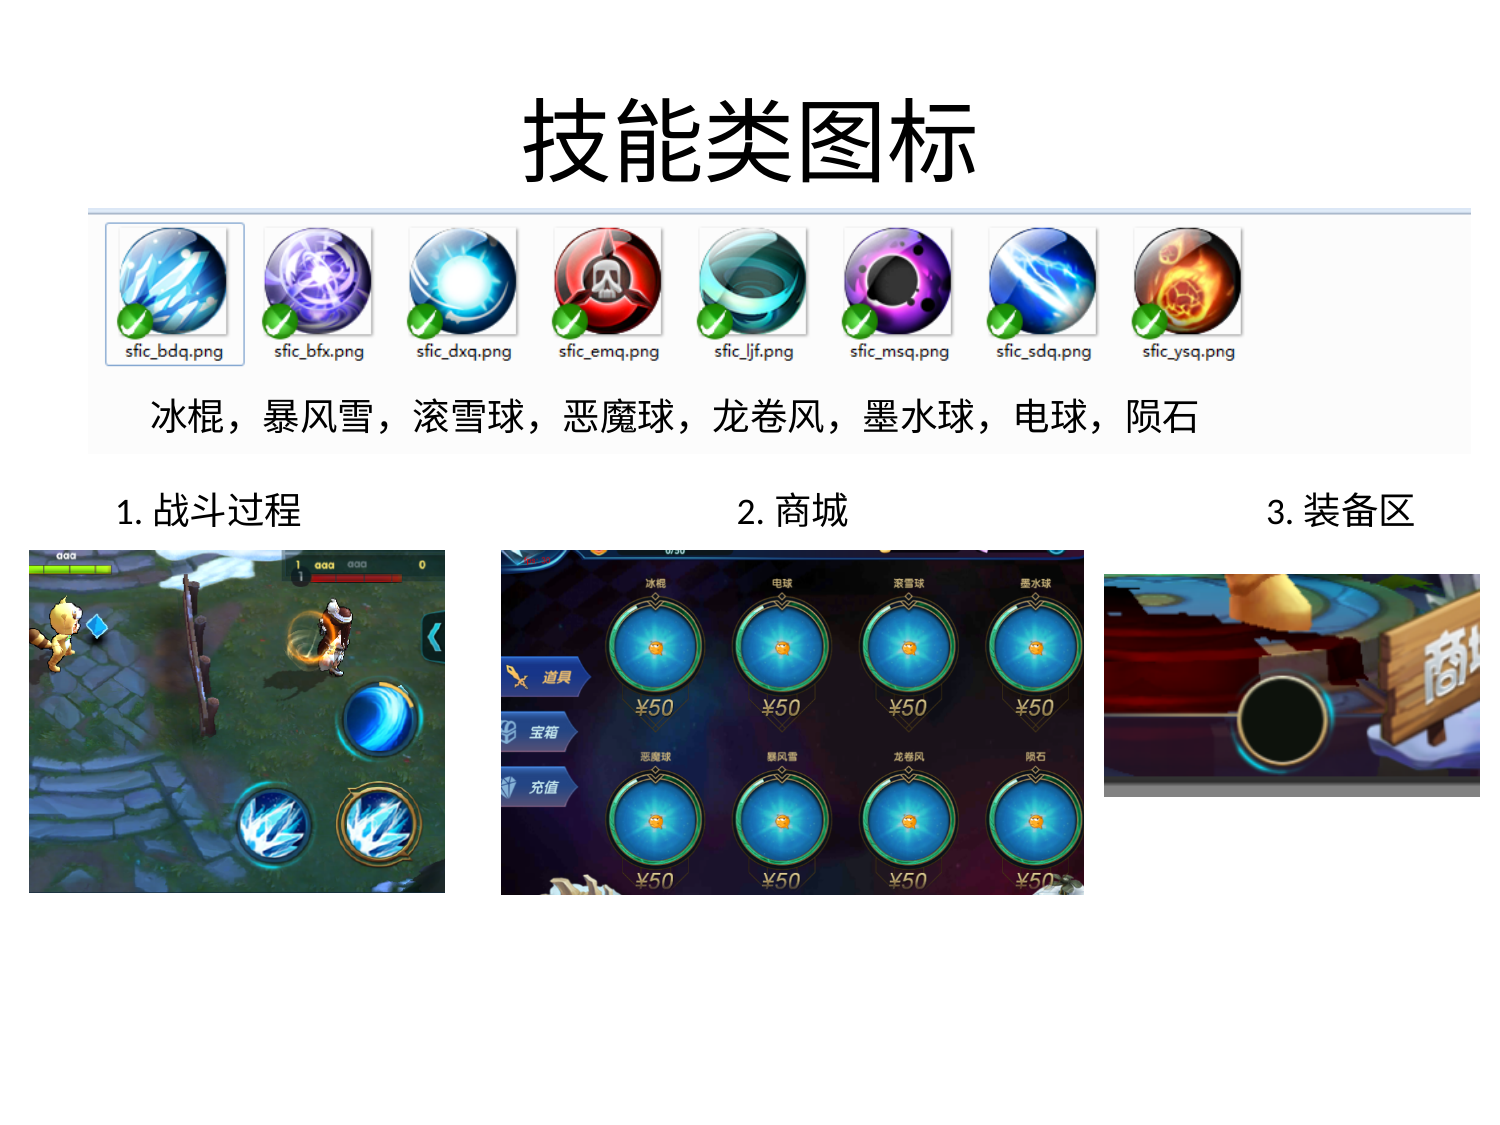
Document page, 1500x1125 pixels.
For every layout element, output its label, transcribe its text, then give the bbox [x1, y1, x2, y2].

picture [1104, 574, 1480, 797]
text_box 1.战斗过程 2.商城 3.装备区 [100, 479, 1500, 540]
title 技能类图标 [75, 45, 1425, 233]
picture [29, 550, 446, 894]
picture [501, 550, 1084, 895]
picture [88, 207, 1471, 455]
